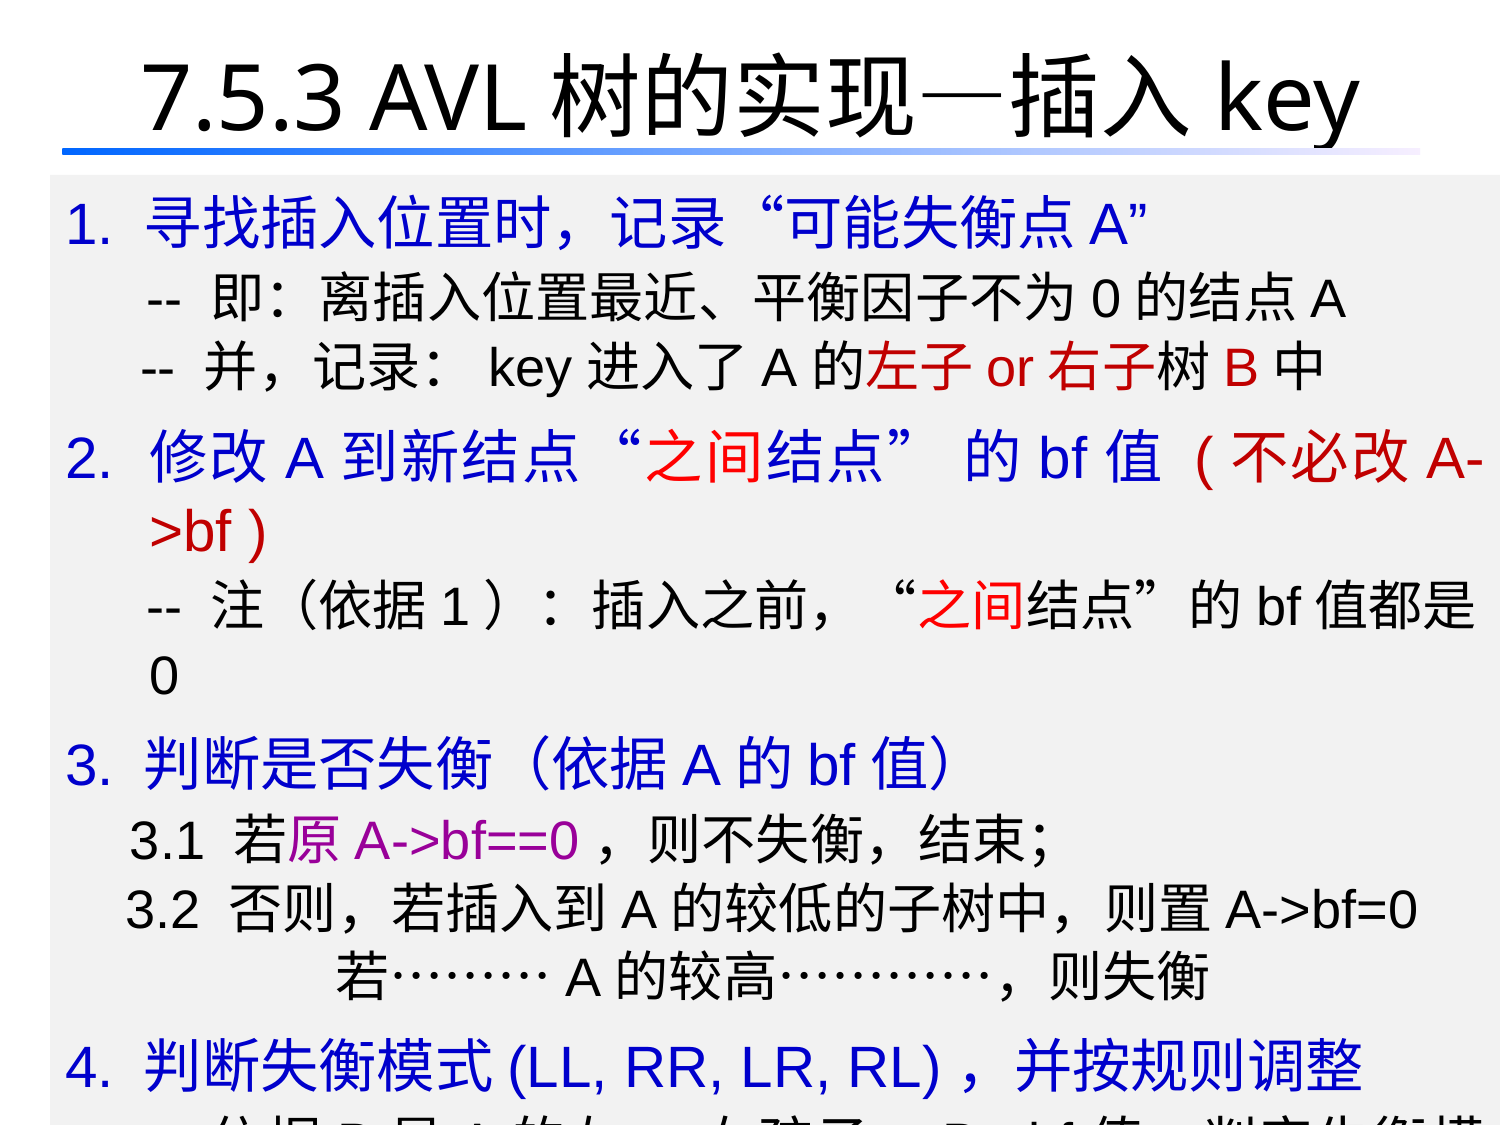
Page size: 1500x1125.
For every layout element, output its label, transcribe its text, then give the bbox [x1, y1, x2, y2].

title 7.5.3 AVL树的实现—插入key [74, 0, 1426, 174]
text_box 1. 寻找插入位置时，记录“可能失衡点A” -- 即：离插入位置最近、平衡因子不为0的结点A -- 并，记录：key进入了A的左子or右子树B中 2. 修改A到新结点“之间结点” 的bf值 (不必改A->bf ) -- 注（依据1）：插入之前，“之间结点”的bf值都是0 3. 判断是否失衡（依据A的bf值） 3.1 若原A->bf==0，则不失衡，结束； 3.2 否则，若插入到A的较低的子树中，则置A->bf=0 若………A的较高…………，则失衡 4. 判断失衡模式(LL, RR, LR, RL)，并按规则调整 -- 依据B是A的左or右孩子、B->bf值，判定失衡模式； [50, 174, 1500, 1125]
text_box [62, 148, 1421, 155]
